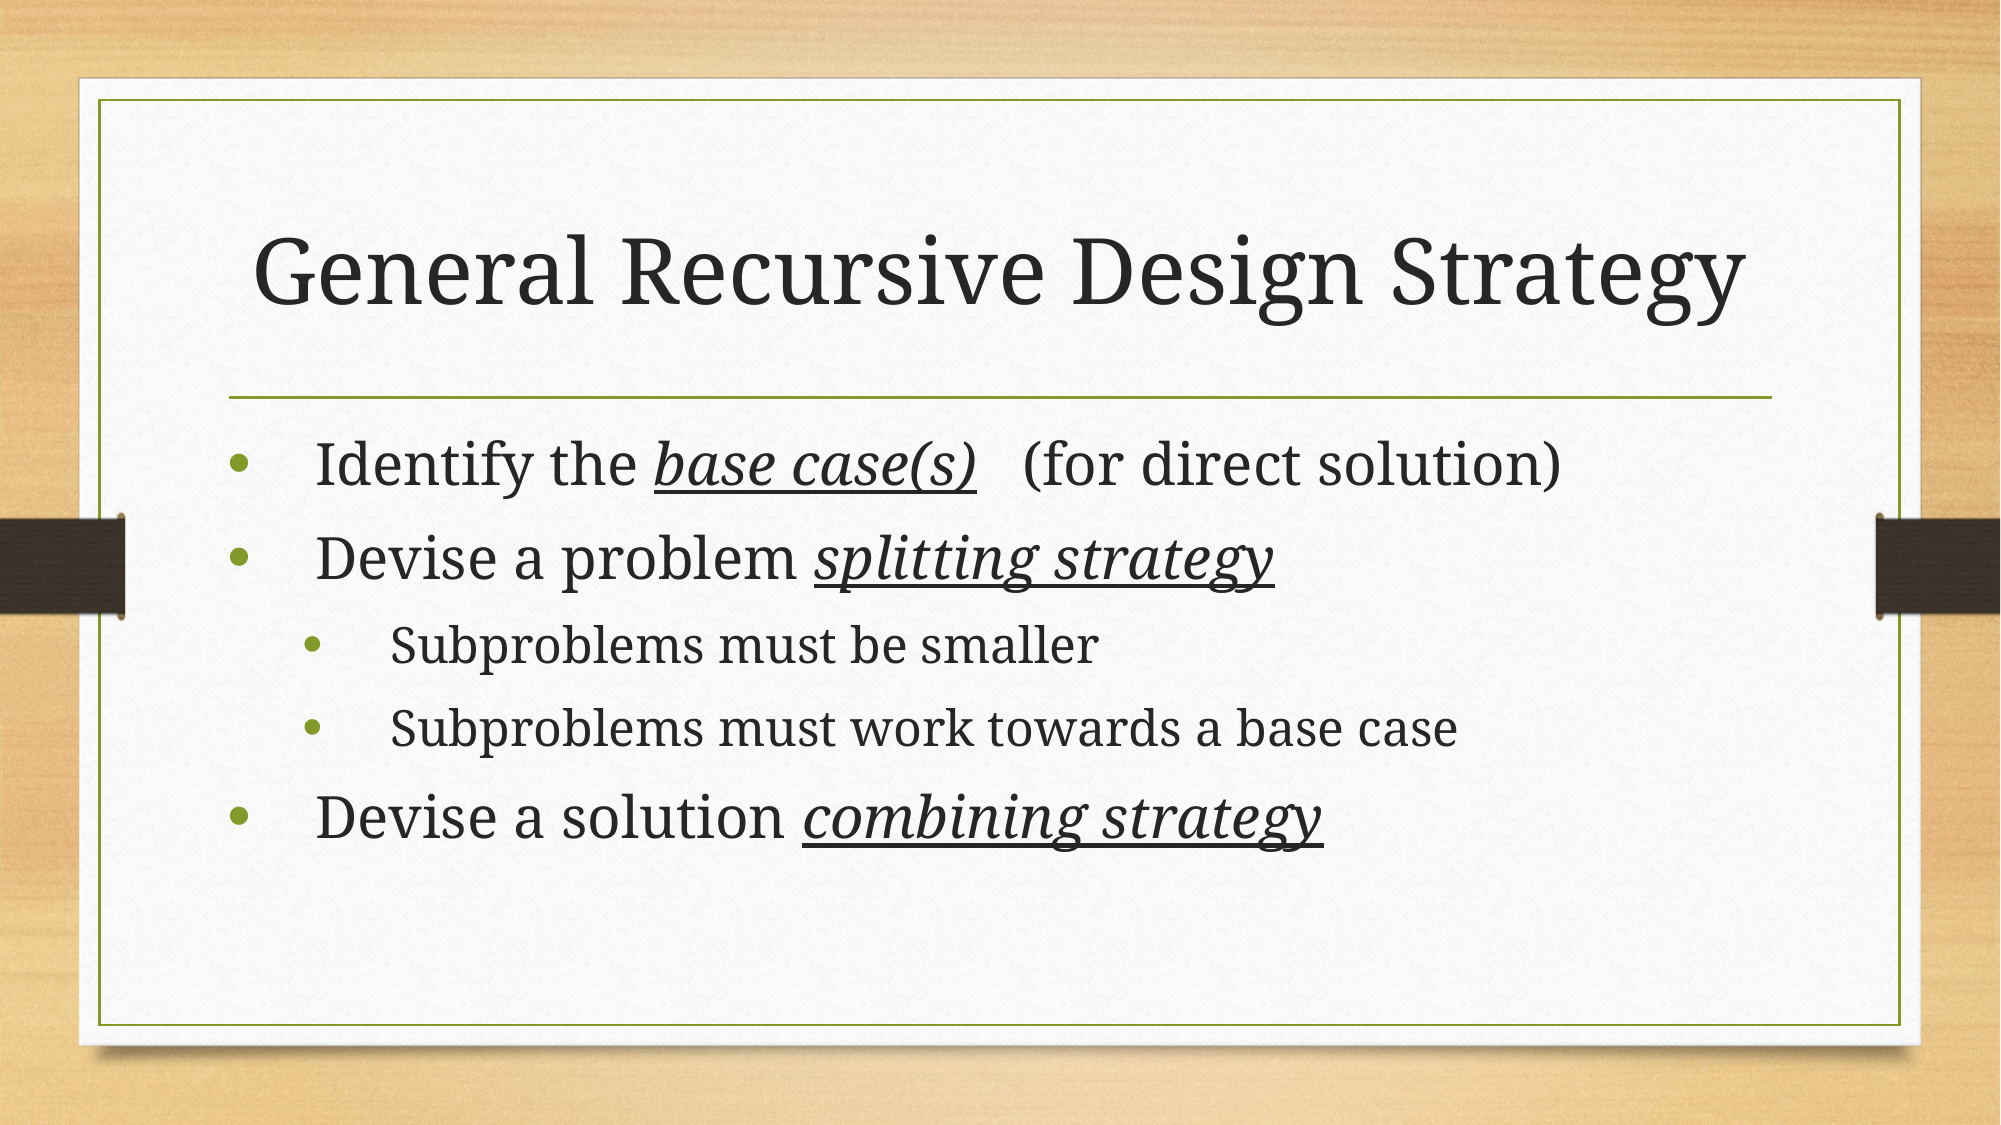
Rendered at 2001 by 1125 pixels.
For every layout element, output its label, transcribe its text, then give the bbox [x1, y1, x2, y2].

title General Recursive Design Strategy [212, 161, 1788, 375]
picture [0, 0, 2001, 1125]
list Identify the base case(s) (for direct solution) Devise a problem splitting strategy Subproblems must be smaller Subproblems must work towards a base case Devise a solution combining strategy [212, 419, 1788, 964]
